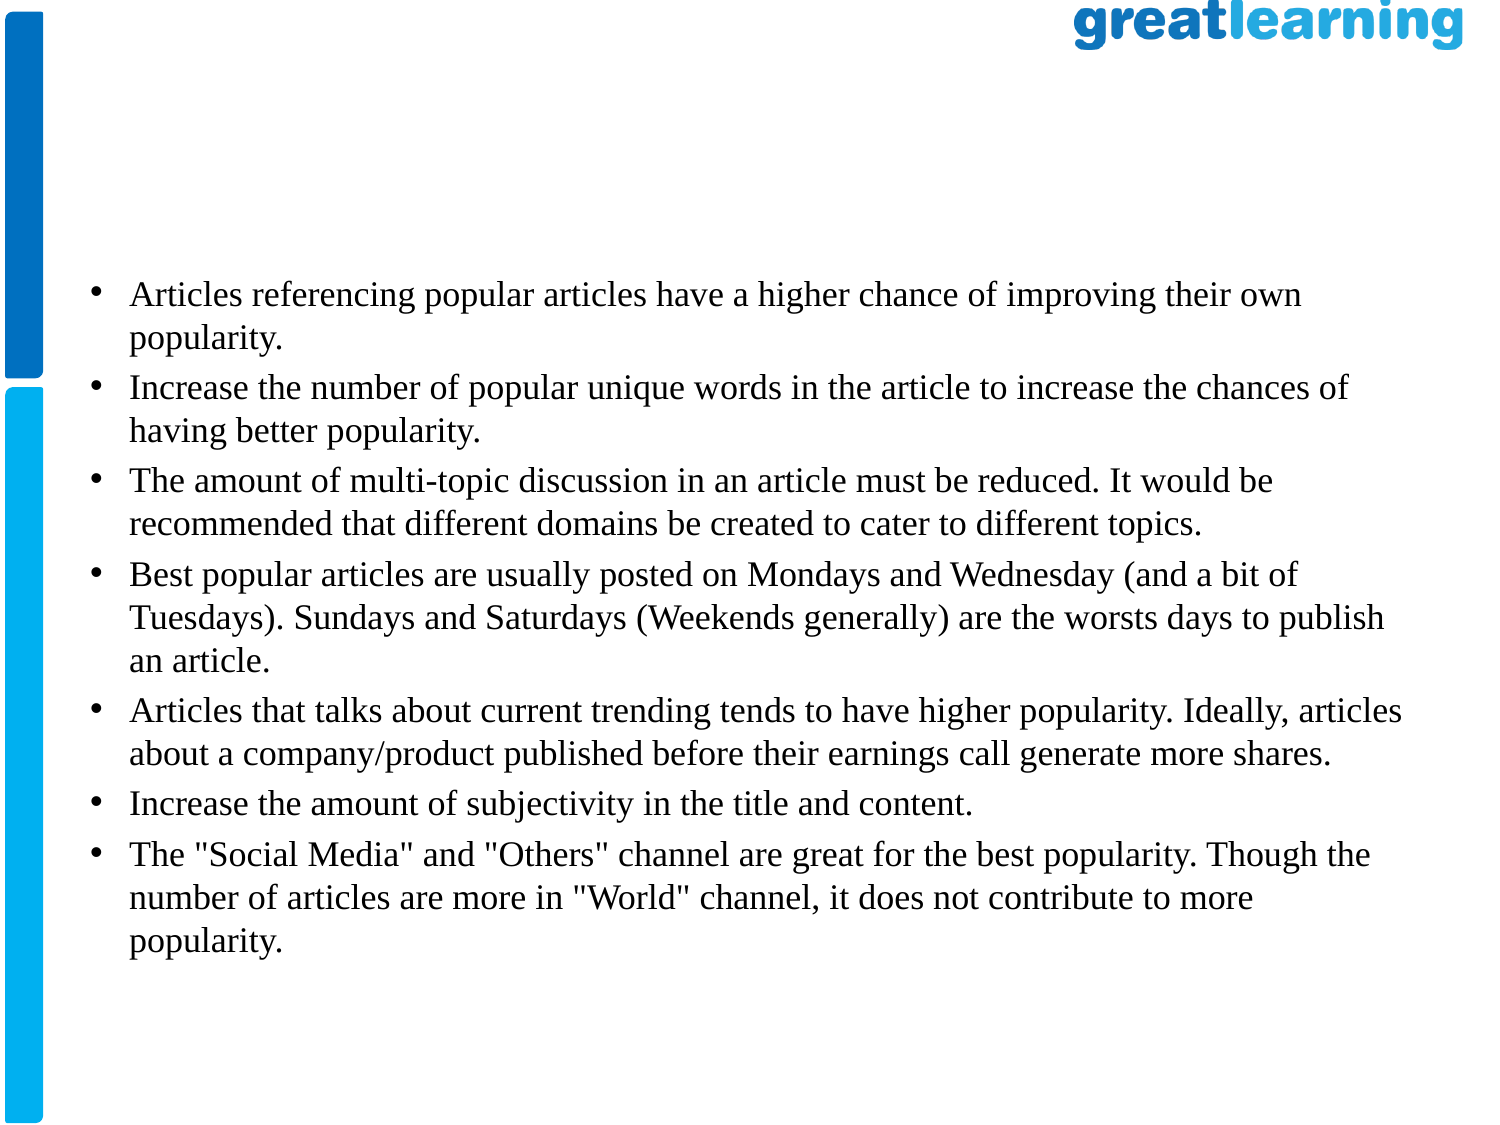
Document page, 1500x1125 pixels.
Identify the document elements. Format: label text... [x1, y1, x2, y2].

list Articles referencing popular articles have a higher chance of improving their own popularity. Increase the number of popular unique words in the article to increase the chances of having better popularity. The amount of multi-topic discussion in an article must be reduced. It would be recommended that different domains be created to cater to different topics. Best popular articles are usually posted on Mondays and Wednesday (and a bit of Tuesdays). Sundays and Saturdays (Weekends generally) are the worsts days to publish an article. Articles that talks about current trending tends to have higher popularity. Ideally, articles about a company/product published before their earnings call generate more shares. Increase the amount of subjectivity in the title and content. The "Social Media" and "Others" channel are great for the best popularity. Though the number of articles are more in "World" channel, it does not contribute to more popularity. [75, 262, 1425, 1005]
picture [1074, 0, 1463, 50]
